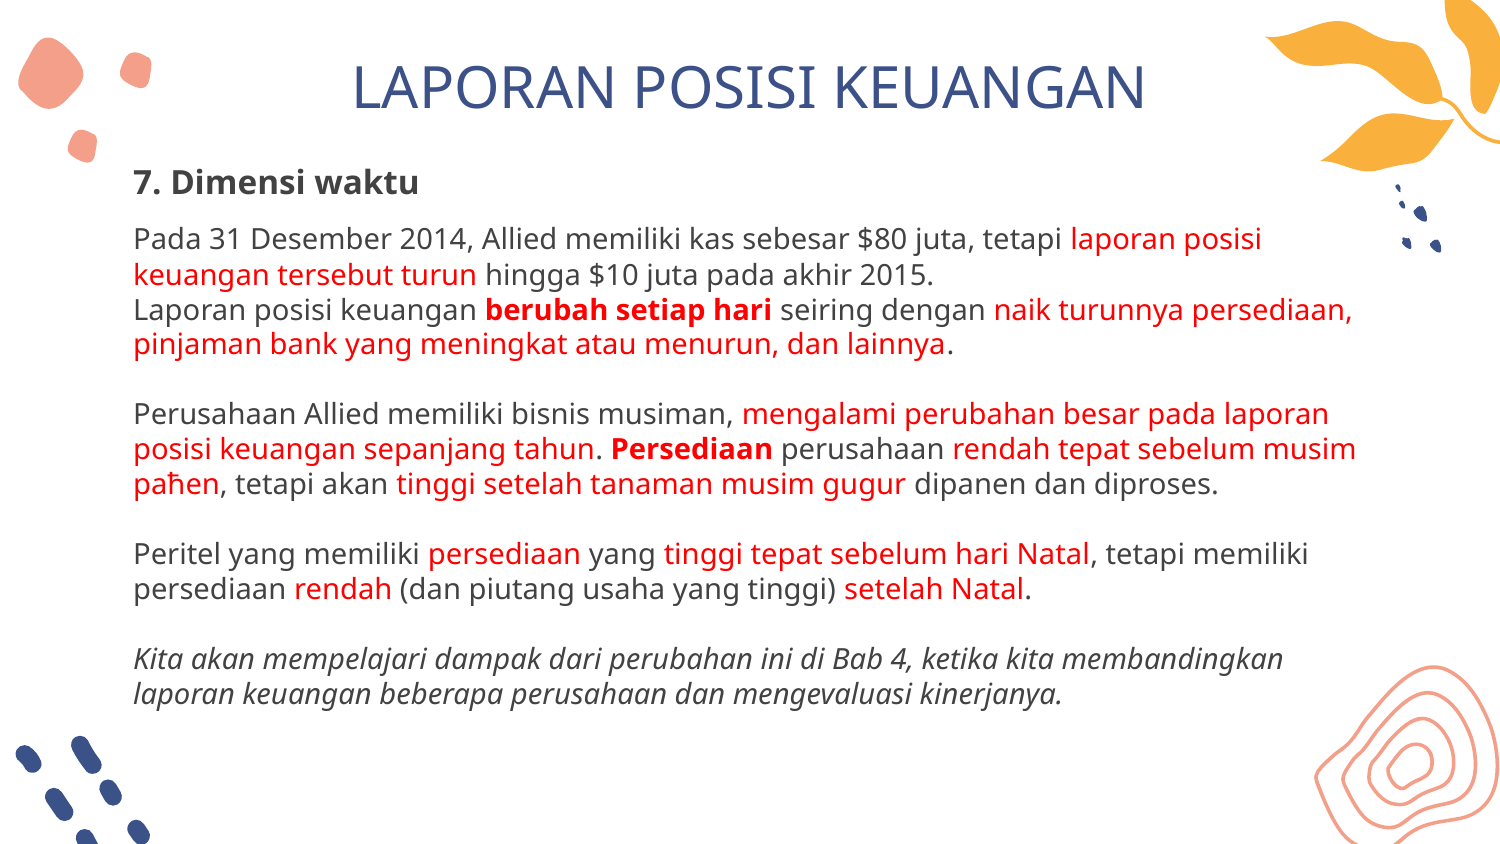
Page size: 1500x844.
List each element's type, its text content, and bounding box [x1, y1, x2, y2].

list 7. Dimensi waktu Pada 31 Desember 2014, Allied memiliki kas sebesar $80 juta, tetapi laporan posisi keuangan tersebut turun hingga $10 juta pada akhir 2015. Laporan posisi keuangan berubah setiap hari seiring dengan naik turunnya persediaan, pinjaman bank yang meningkat atau menurun, dan lainnya. Perusahaan Allied memiliki bisnis musiman, mengalami perubahan besar pada laporan posisi keuangan sepanjang tahun. Persediaan perusahaan rendah tepat sebelum musim paħen, tetapi akan tinggi setelah tanaman musim gugur dipanen dan diproses. Peritel yang memiliki persediaan yang tinggi tepat sebelum hari Natal, tetapi memiliki persediaan rendah (dan piutang usaha yang tinggi) setelah Natal. Kita akan mempelajari dampak dari perubahan ini di Bab 4, ketika kita membandingkan laporan keuangan beberapa perusahaan dan mengevaluasi kinerjanya. [118, 145, 1382, 713]
title LAPORAN POSISI KEUANGAN [118, 34, 1382, 129]
